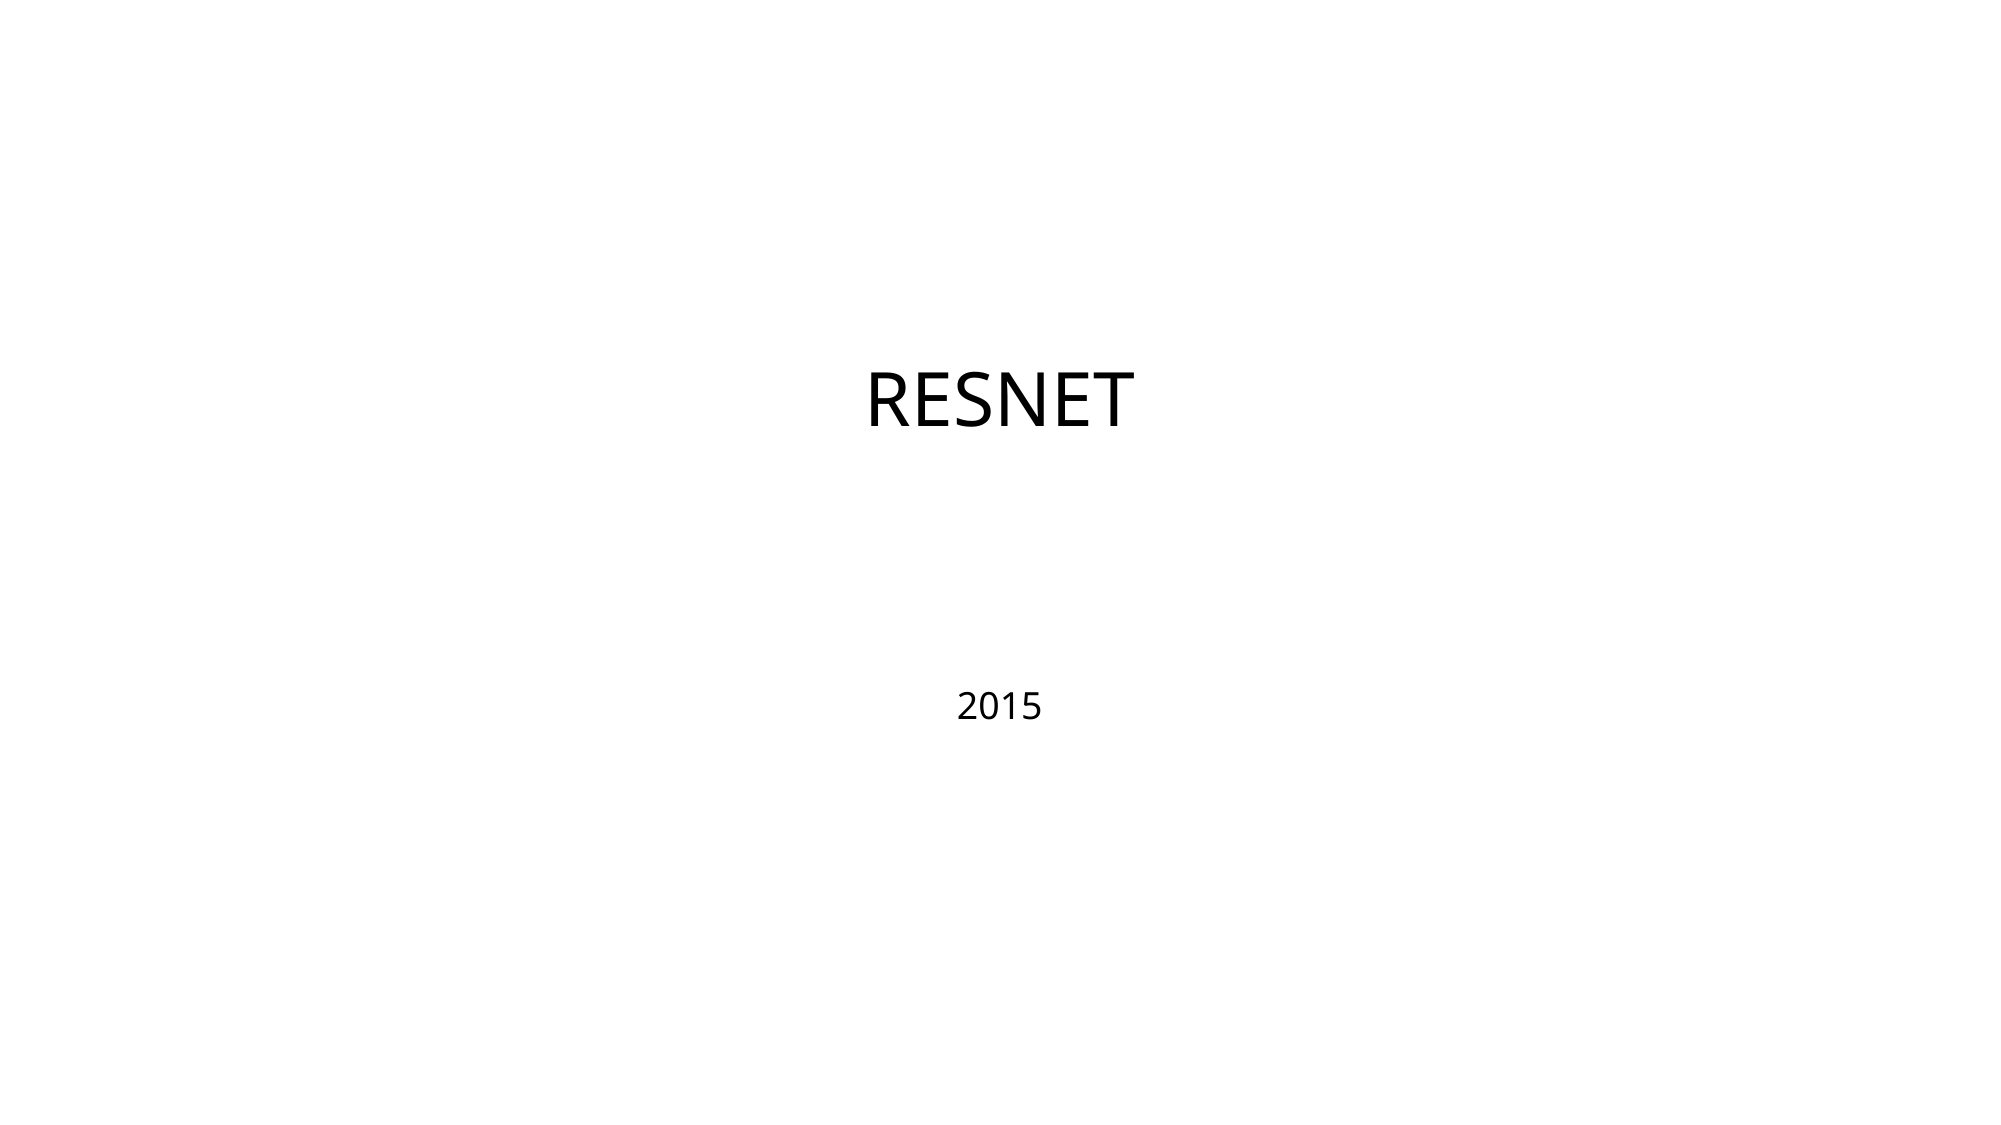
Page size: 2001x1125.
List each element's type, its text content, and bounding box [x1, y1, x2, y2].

text_box 2015 [942, 674, 1058, 735]
text_box RESNET [850, 344, 1150, 450]
